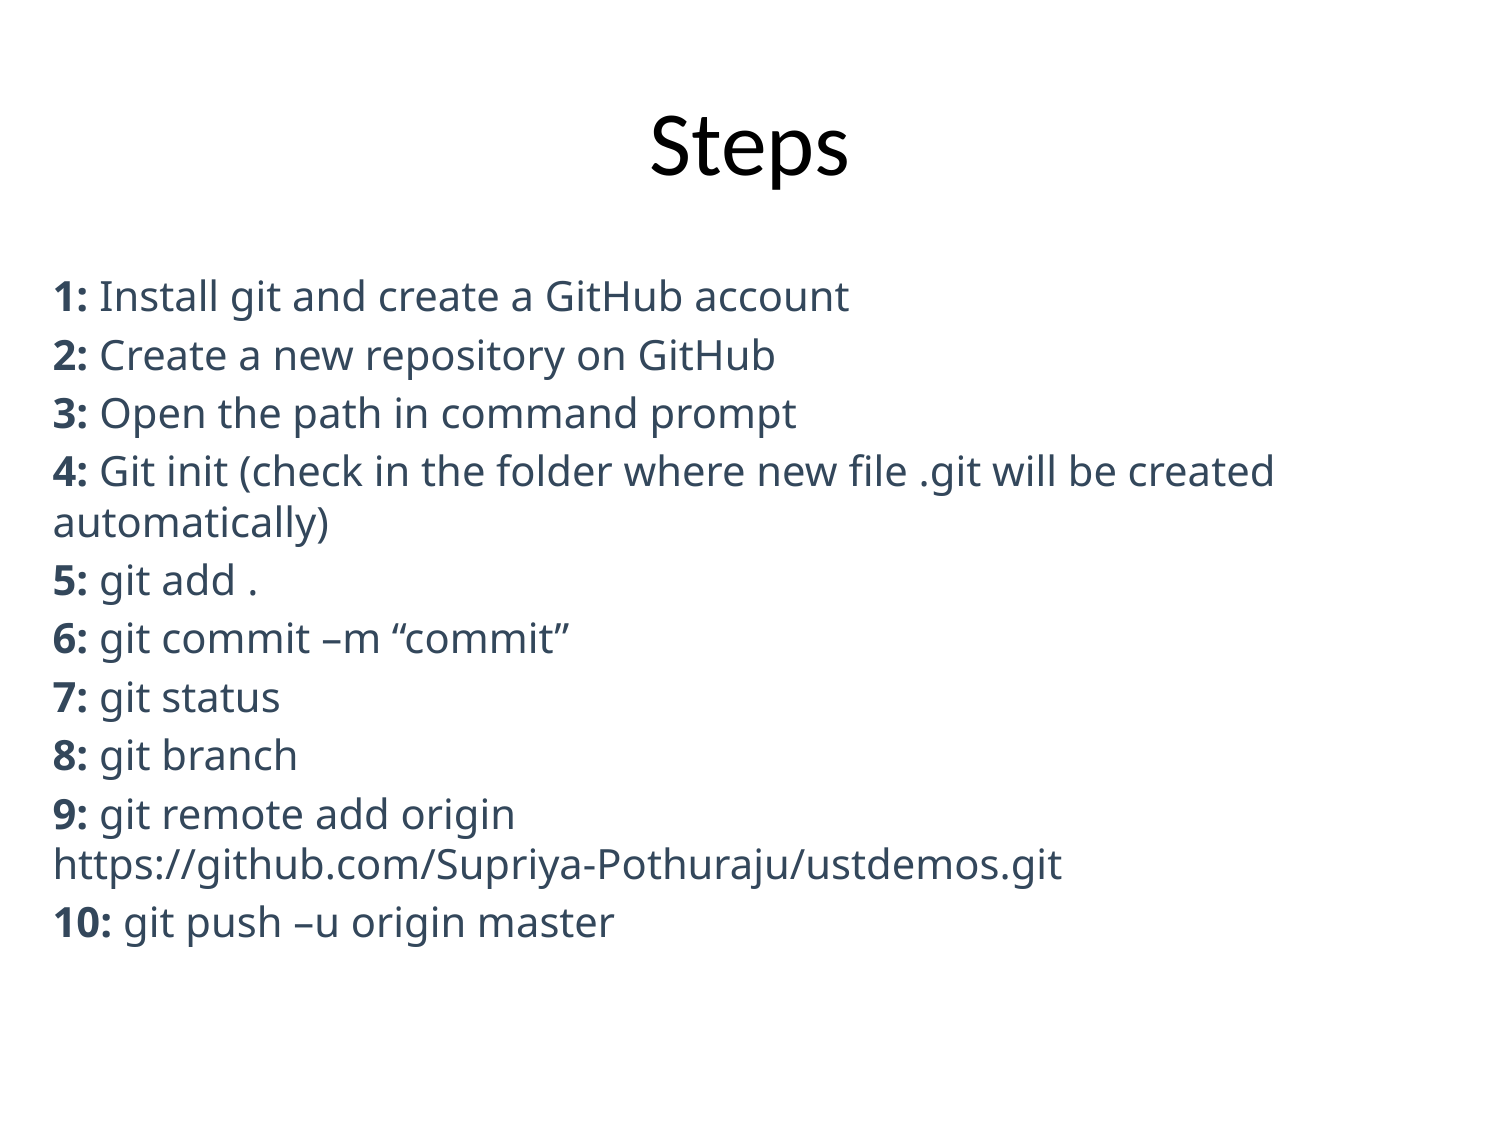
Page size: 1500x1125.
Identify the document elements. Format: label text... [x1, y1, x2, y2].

list 1: Install git and create a GitHub account 2: Create a new repository on GitHub 3: Open the path in command prompt 4: Git init (check in the folder where new file .git will be created automatically) 5: git add . 6: git commit –m “commit” 7: git status 8: git branch 9: git remote add origin https://github.com/Supriya-Pothuraju/ustdemos.git 10: git push –u origin master [37, 262, 1463, 1005]
title Steps [75, 45, 1425, 233]
